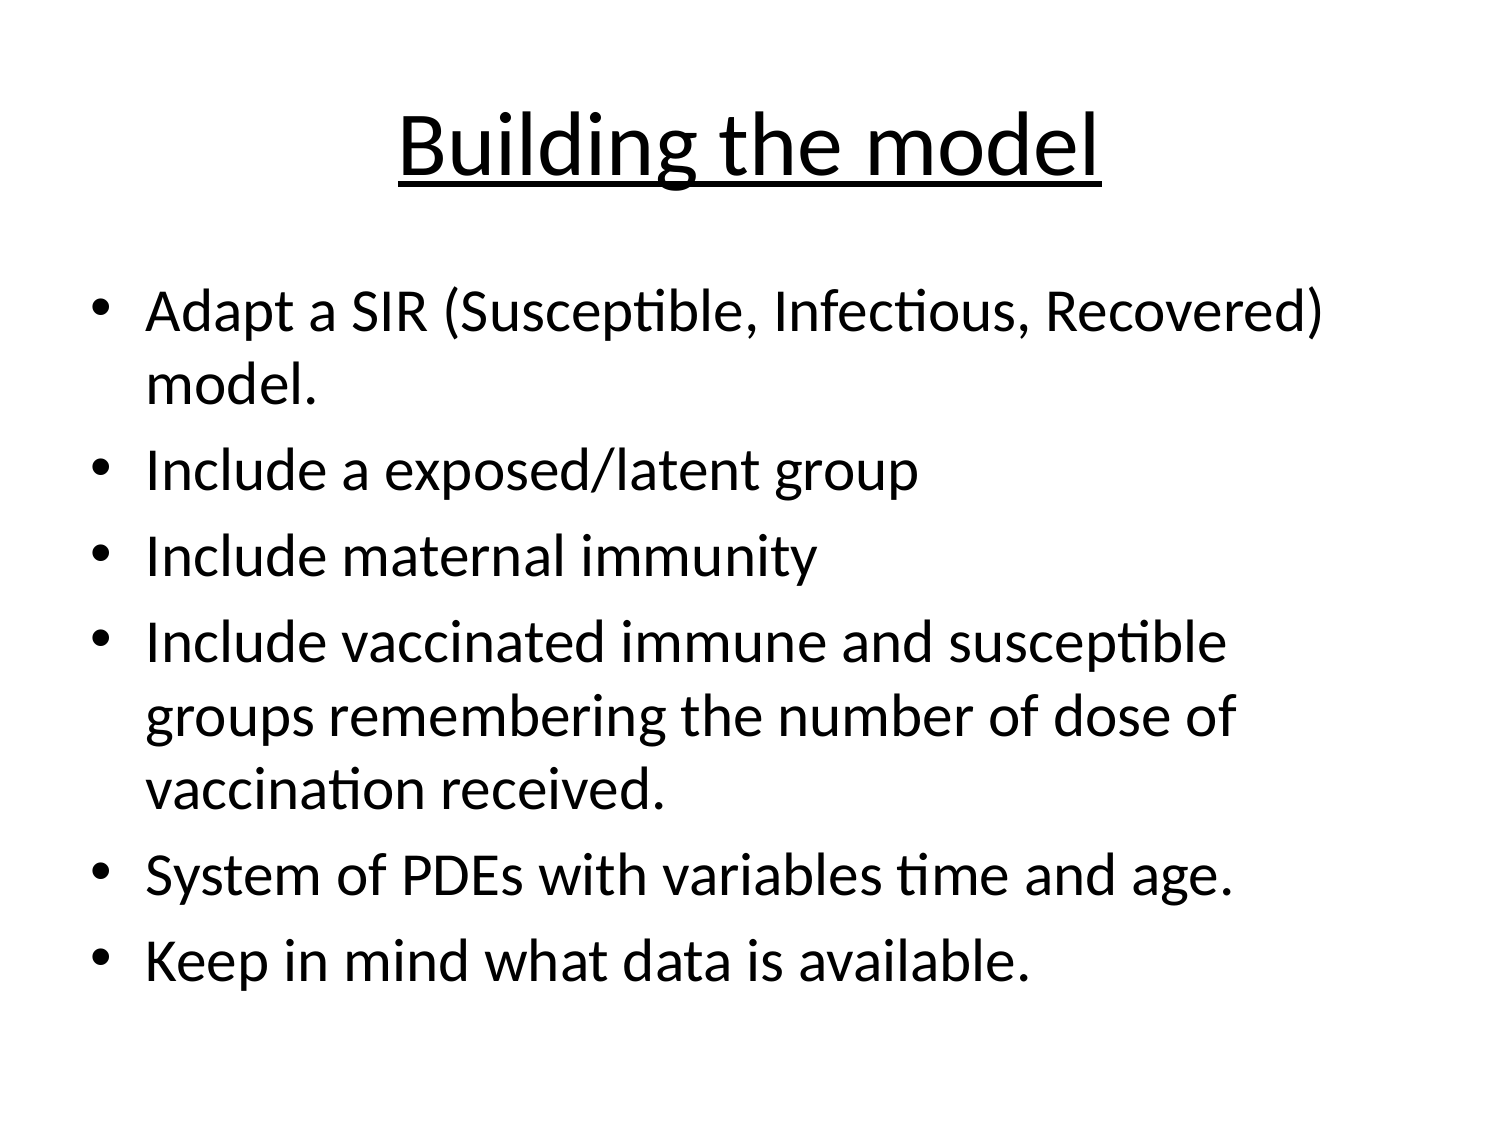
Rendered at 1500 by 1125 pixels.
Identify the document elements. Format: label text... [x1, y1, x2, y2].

title Building the model [75, 45, 1425, 233]
list Adapt a SIR (Susceptible, Infectious, Recovered) model. Include a exposed/latent group Include maternal immunity Include vaccinated immune and susceptible groups remembering the number of dose of vaccination received. System of PDEs with variables time and age. Keep in mind what data is available. [75, 262, 1425, 1005]
